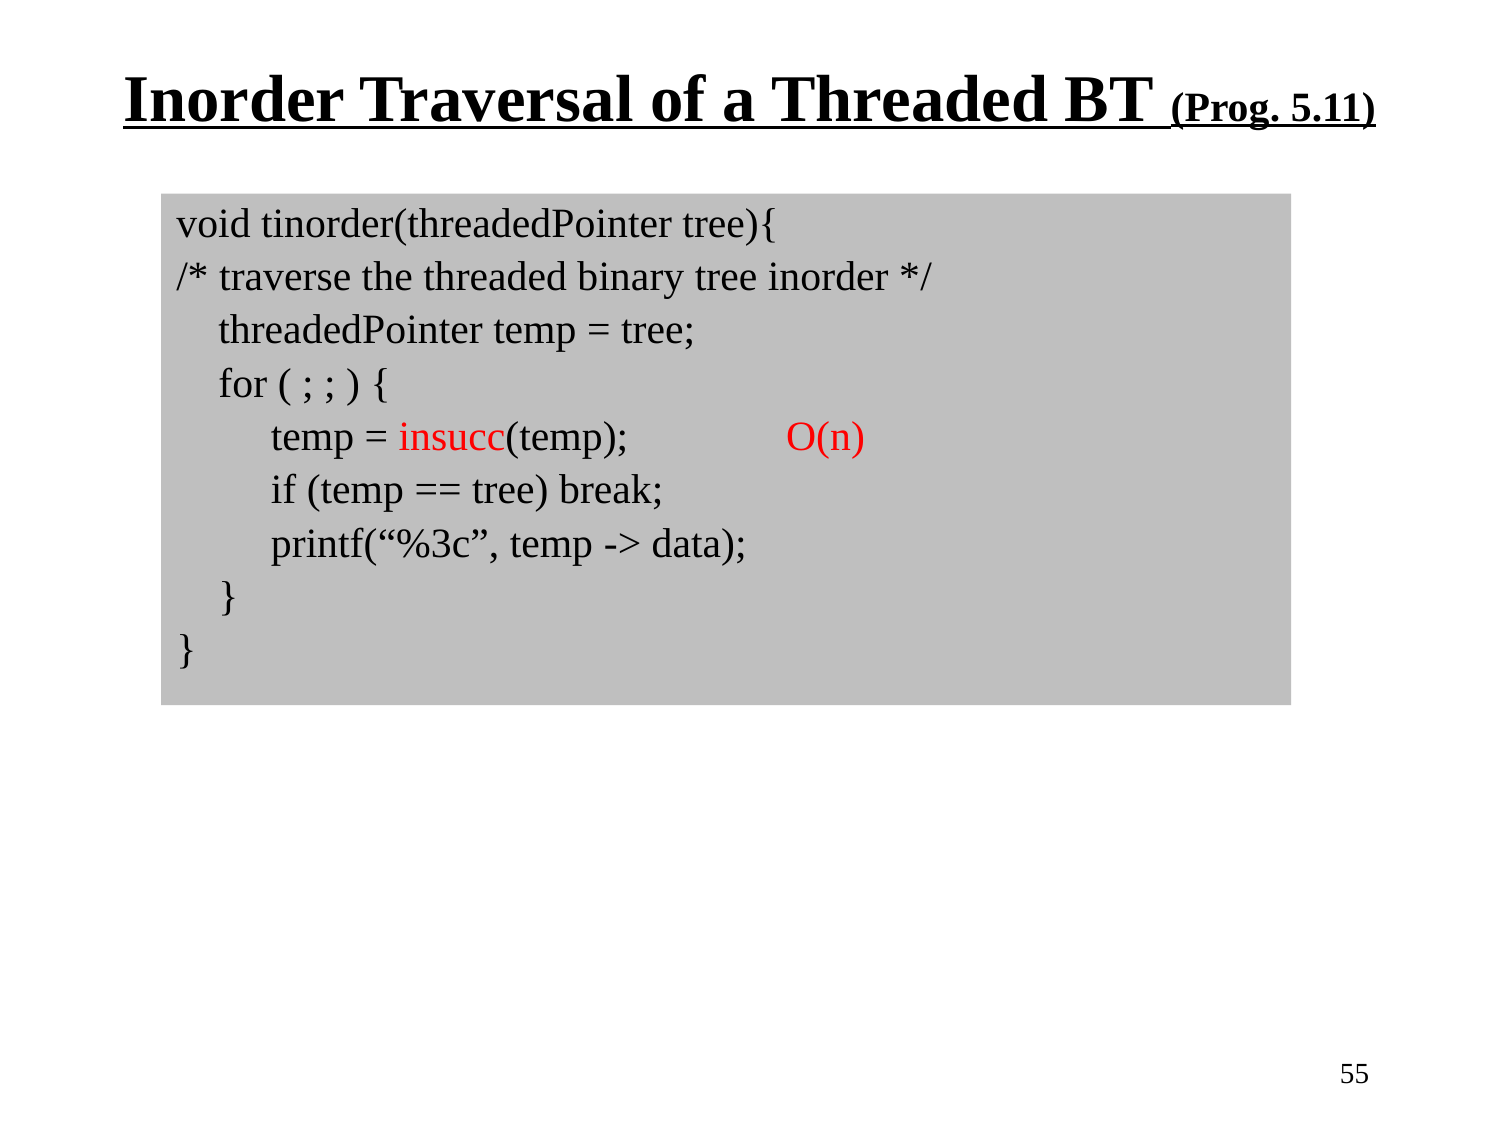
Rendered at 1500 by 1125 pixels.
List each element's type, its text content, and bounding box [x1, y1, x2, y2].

slide_number 55 [1071, 1046, 1385, 1123]
text_box Inorder Traversal of a Threaded BT (Prog. 5.11) [108, 47, 1391, 143]
text_box void tinorder(threadedPointer tree){ /* traverse the threaded binary tree inorder */ threadedPointer temp = tree; for ( ; ; ) { temp = insucc(temp); O(n) if (temp == tree) break; printf(“%3c”, temp -> data); } } [161, 193, 1292, 706]
